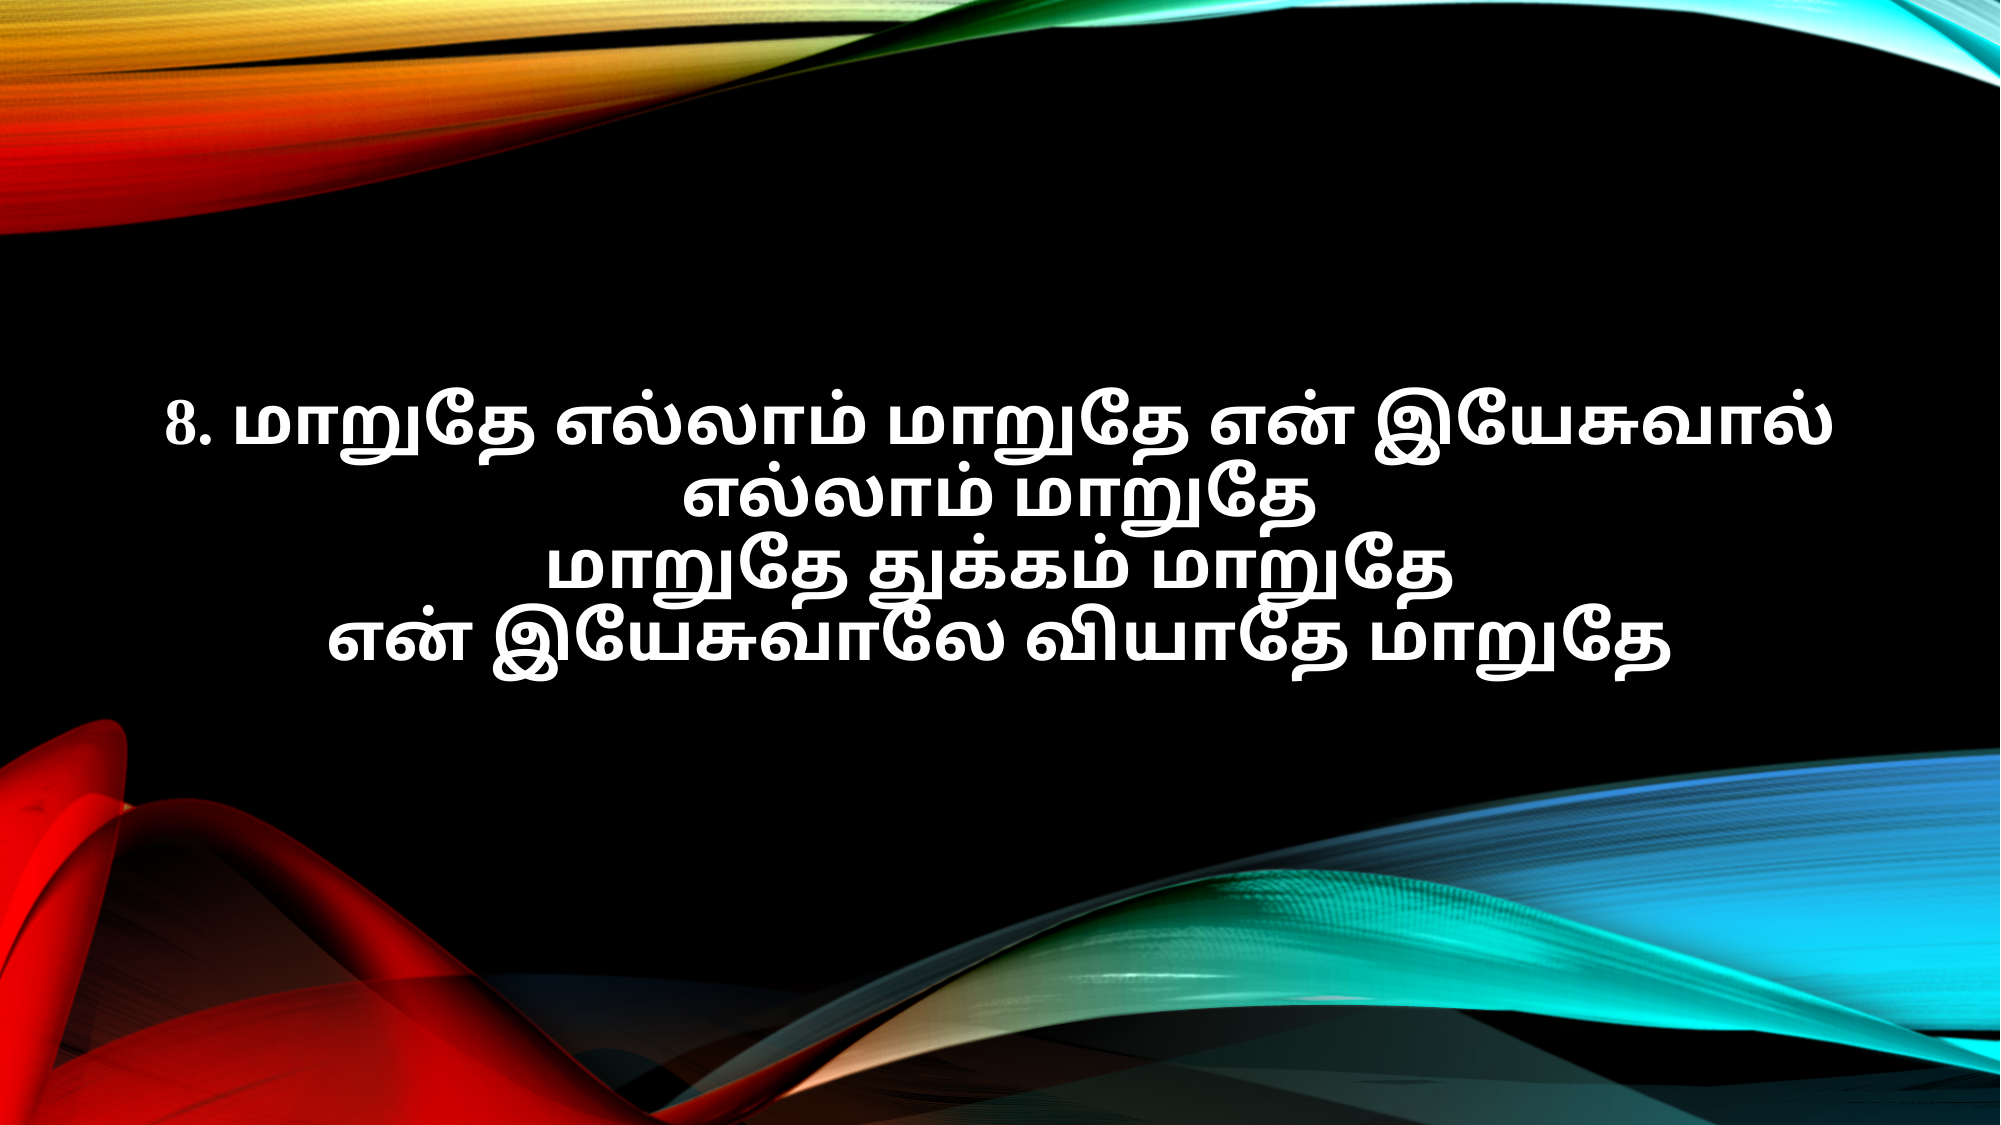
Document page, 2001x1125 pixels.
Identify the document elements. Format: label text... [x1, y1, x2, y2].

subtitle 8. மாறுதே எல்லாம் மாறுதே என் இயேசுவால் எல்லாம் மாறுதே மாறுதே துக்கம் மாறுதே என் இயேசுவாலே வியாதே மாறுதே [0, 0, 2000, 1125]
